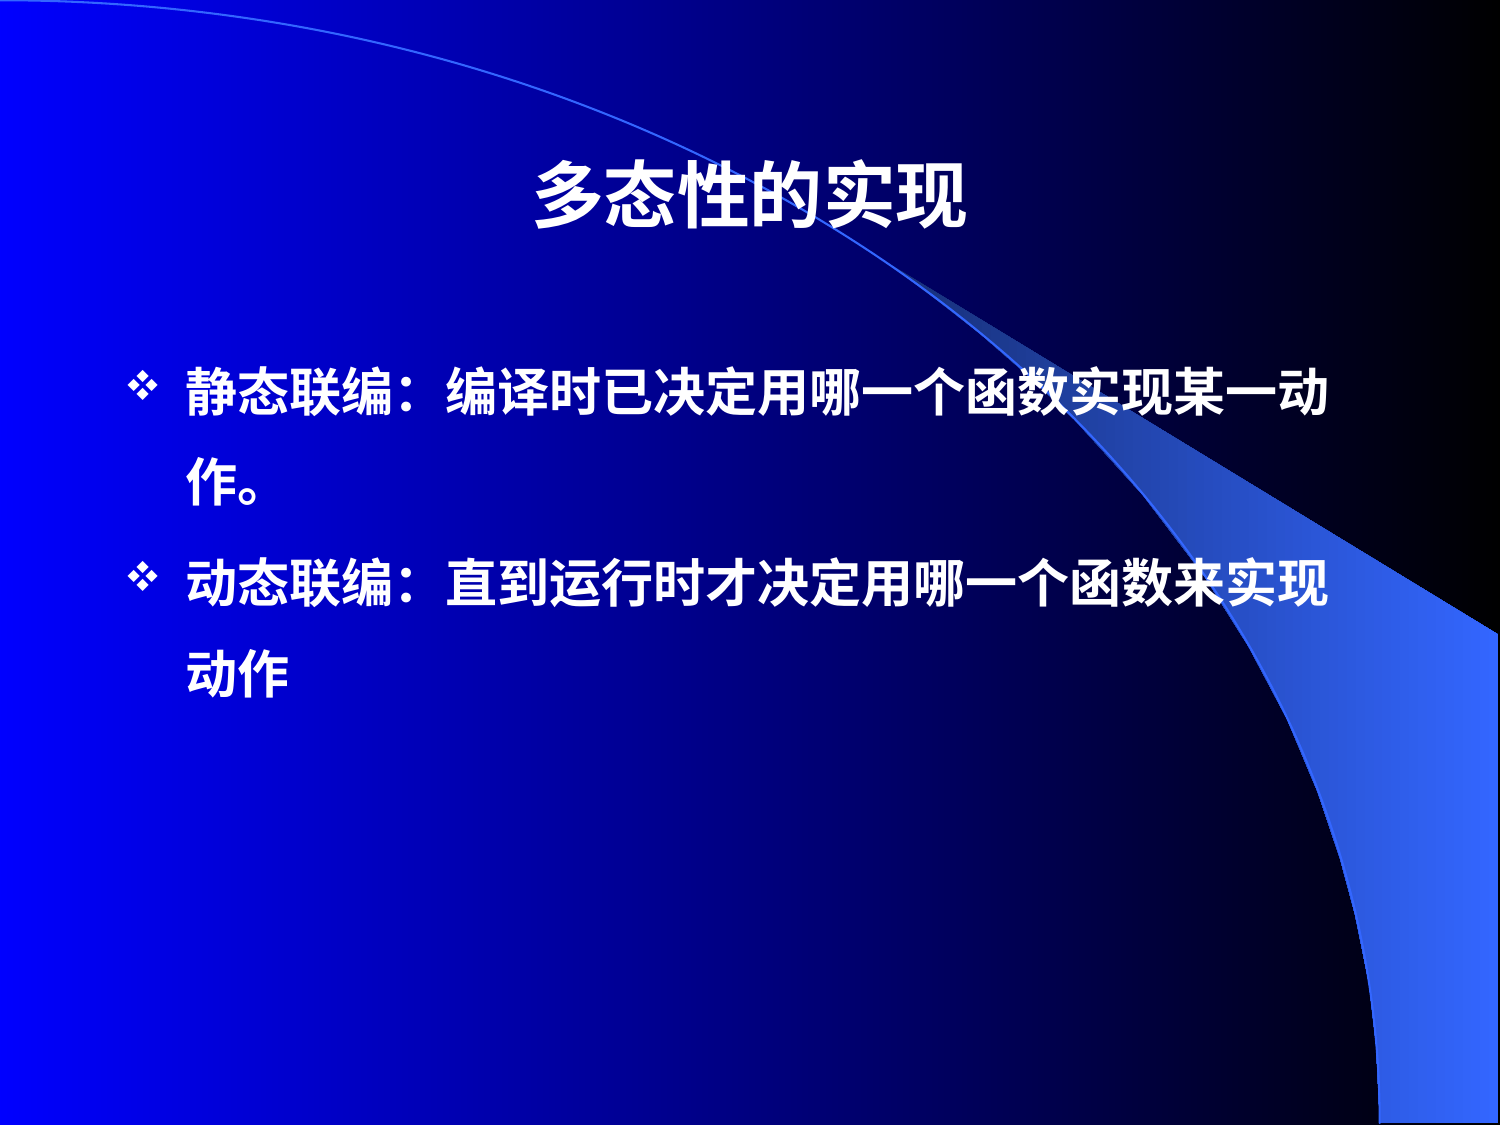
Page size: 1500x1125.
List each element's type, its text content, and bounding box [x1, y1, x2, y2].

title 多态性的实现 [112, 99, 1388, 288]
list 静态联编：编译时已决定用哪一个函数实现某一动作。 动态联编：直到运行时才决定用哪一个函数来实现动作 [112, 324, 1388, 1001]
